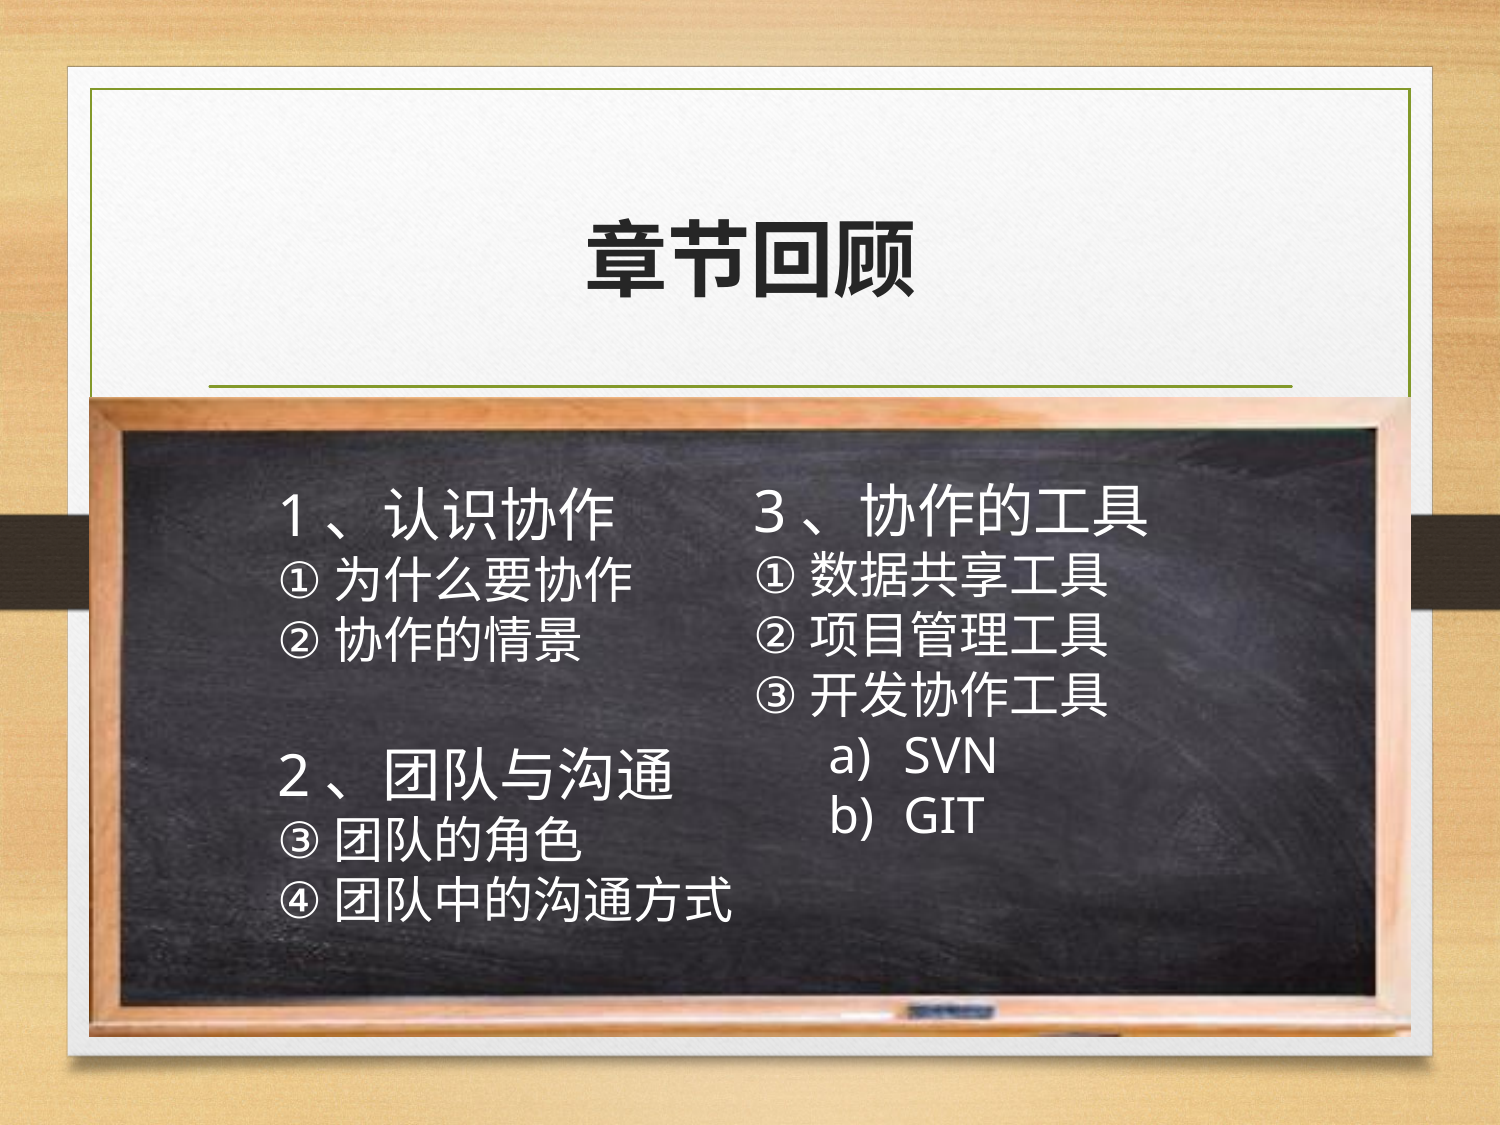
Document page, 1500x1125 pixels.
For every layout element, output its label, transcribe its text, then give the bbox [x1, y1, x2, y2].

picture [0, 0, 1500, 1125]
title 章节回顾 [192, 150, 1309, 364]
